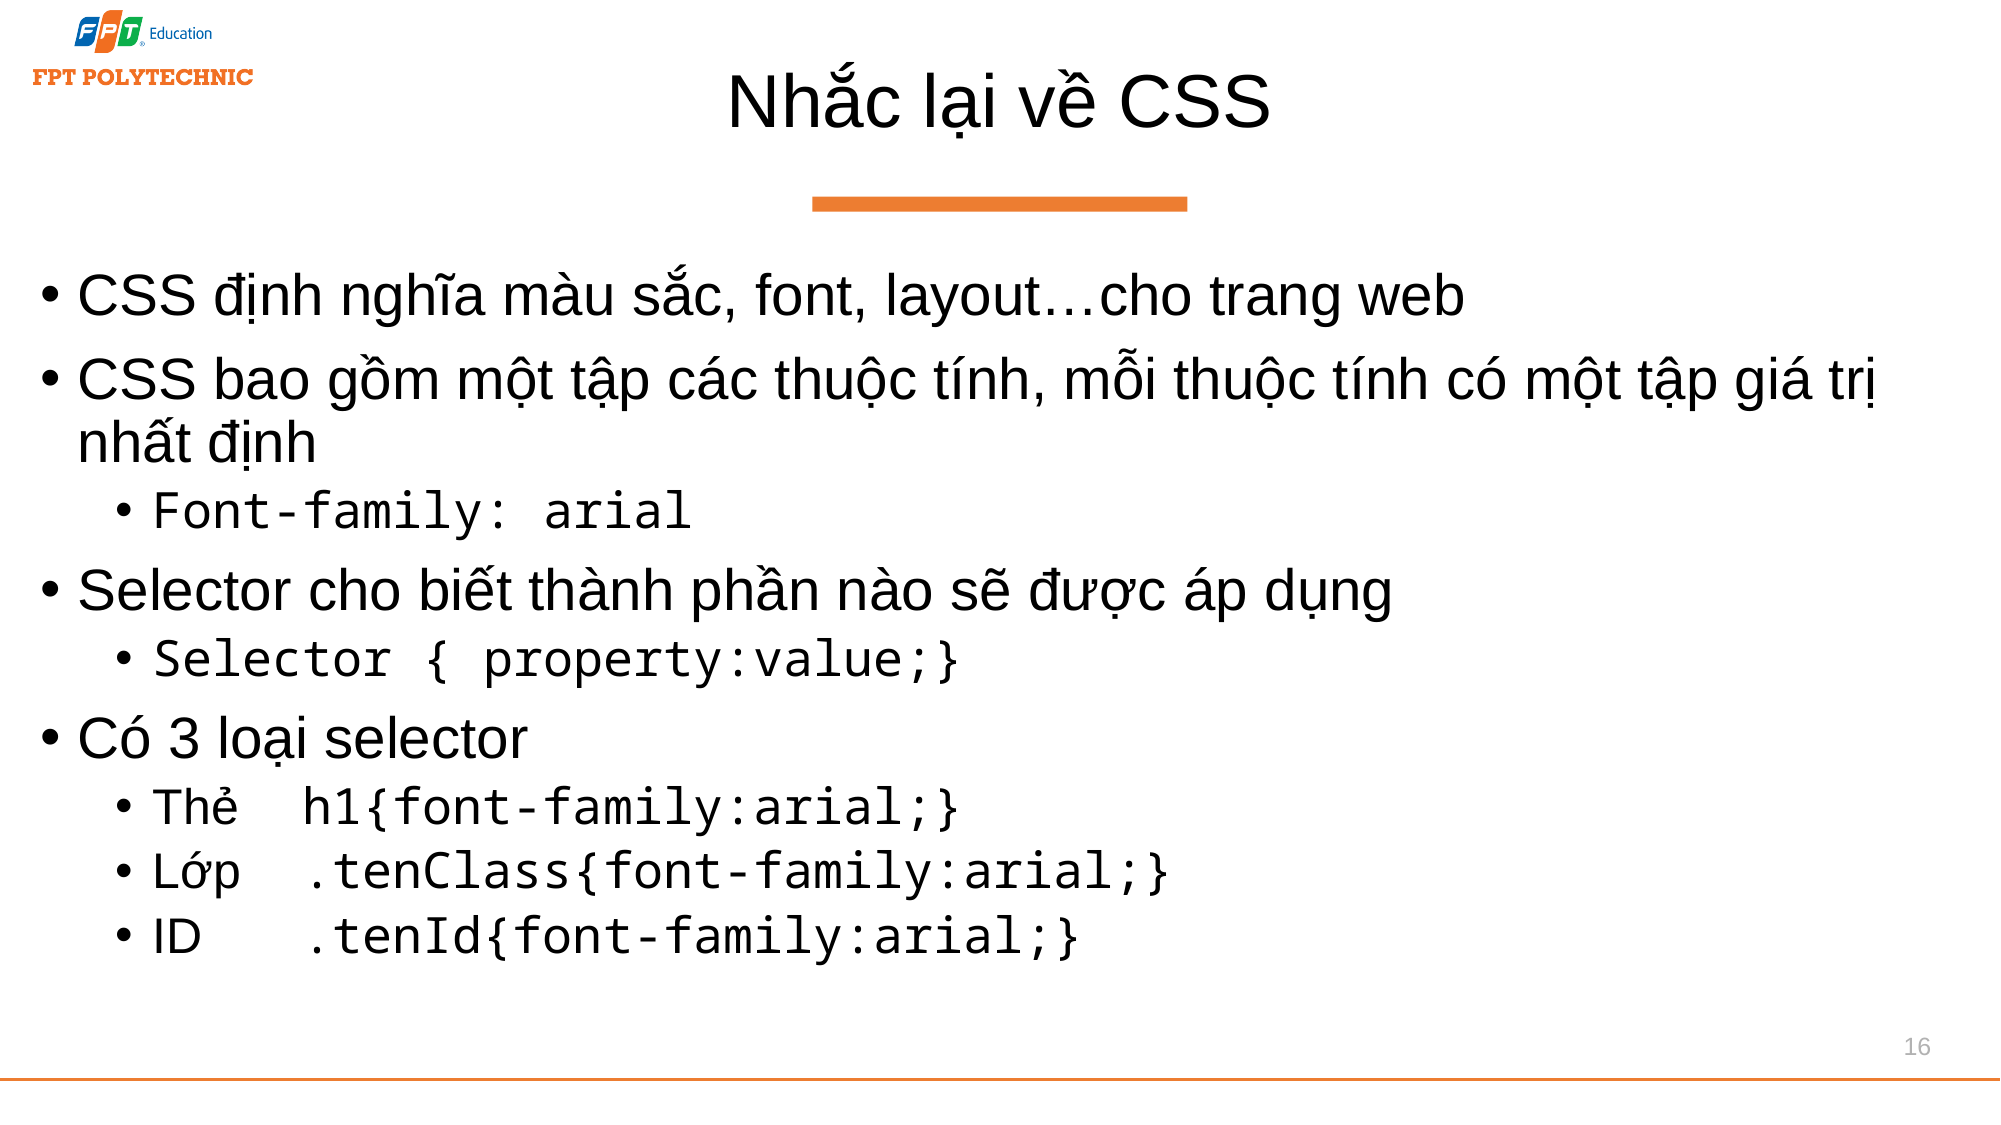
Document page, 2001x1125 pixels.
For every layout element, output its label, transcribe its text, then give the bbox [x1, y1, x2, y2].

slide_number 16 [1496, 1015, 1947, 1075]
list CSS định nghĩa màu sắc, font, layout…cho trang web CSS bao gồm một tập các thuộc tính, mỗi thuộc tính có một tập giá trị nhất định Font-family: arial Selector cho biết thành phần nào sẽ được áp dụng Selector { property:value;} Có 3 loại selector Thẻ h1{font-family:arial;} Lớp .tenClass{font-family:arial;} ID .tenId{font-family:arial;} [25, 258, 1947, 1016]
title Nhắc lại về CSS [0, 0, 2000, 212]
